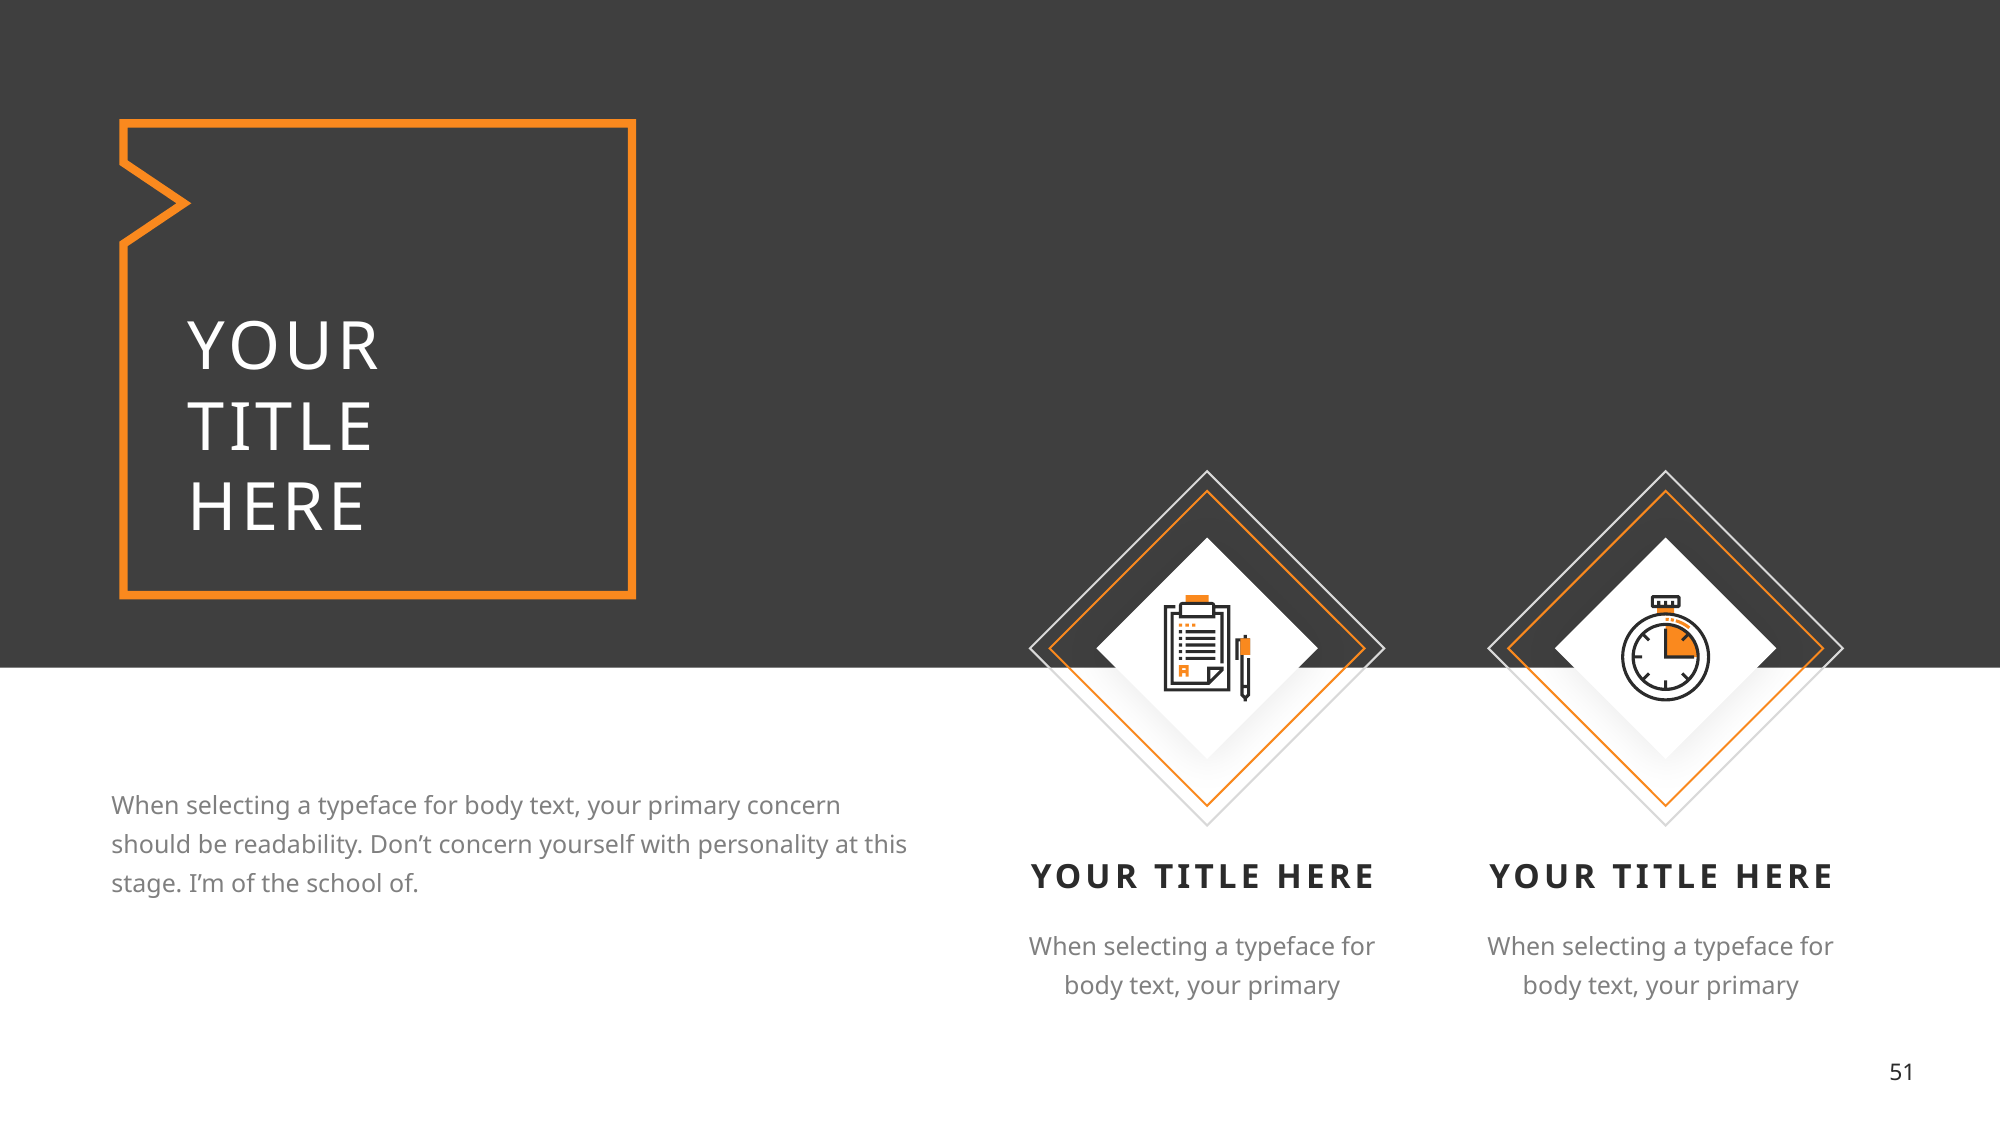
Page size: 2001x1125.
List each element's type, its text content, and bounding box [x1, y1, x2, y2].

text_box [1163, 595, 1251, 702]
picture [0, 0, 2000, 668]
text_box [1621, 595, 1711, 702]
text_box [1506, 668, 1825, 827]
text_box When selecting a typeface for body text, your primary concern should be readability. Don’t concern yourself with personality at this stage. I’m of the school of. [96, 773, 938, 905]
text_box [1114, 668, 1300, 761]
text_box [1448, 852, 1874, 1009]
text_box [1573, 668, 1759, 761]
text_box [989, 852, 1416, 1009]
text_box [1048, 668, 1367, 827]
